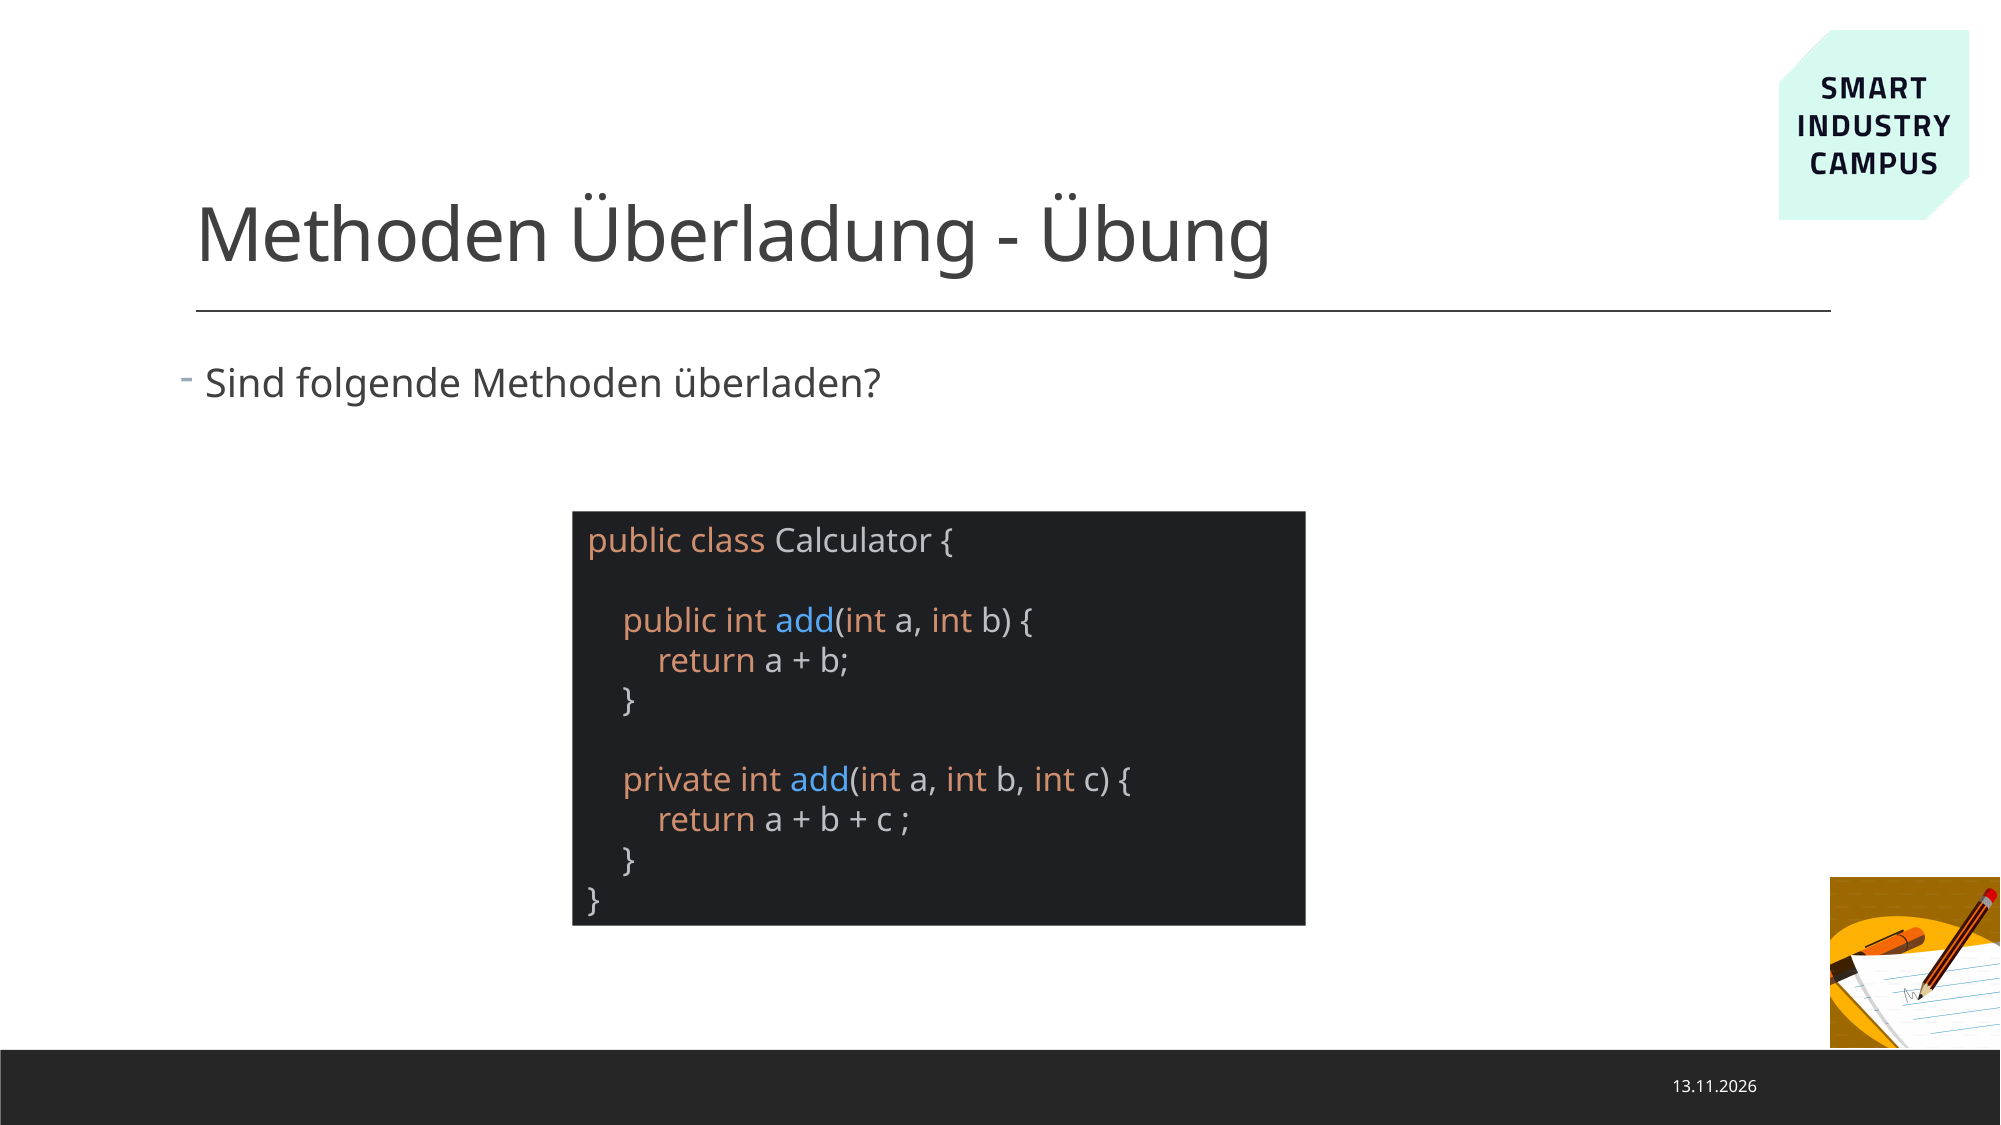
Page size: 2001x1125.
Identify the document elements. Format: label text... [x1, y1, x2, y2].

picture [1778, 30, 1969, 220]
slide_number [1348, 1057, 1773, 1118]
list Sind folgende Methoden überladen? [180, 345, 1830, 963]
picture [1829, 876, 2000, 1049]
title Methoden Überladung - Übung [180, 47, 1830, 285]
text_box public class Calculator { public int add(int a, int b) { return a + b; } private int add(int a, int b, int c) { return a + b + c ; } } [572, 511, 1306, 926]
